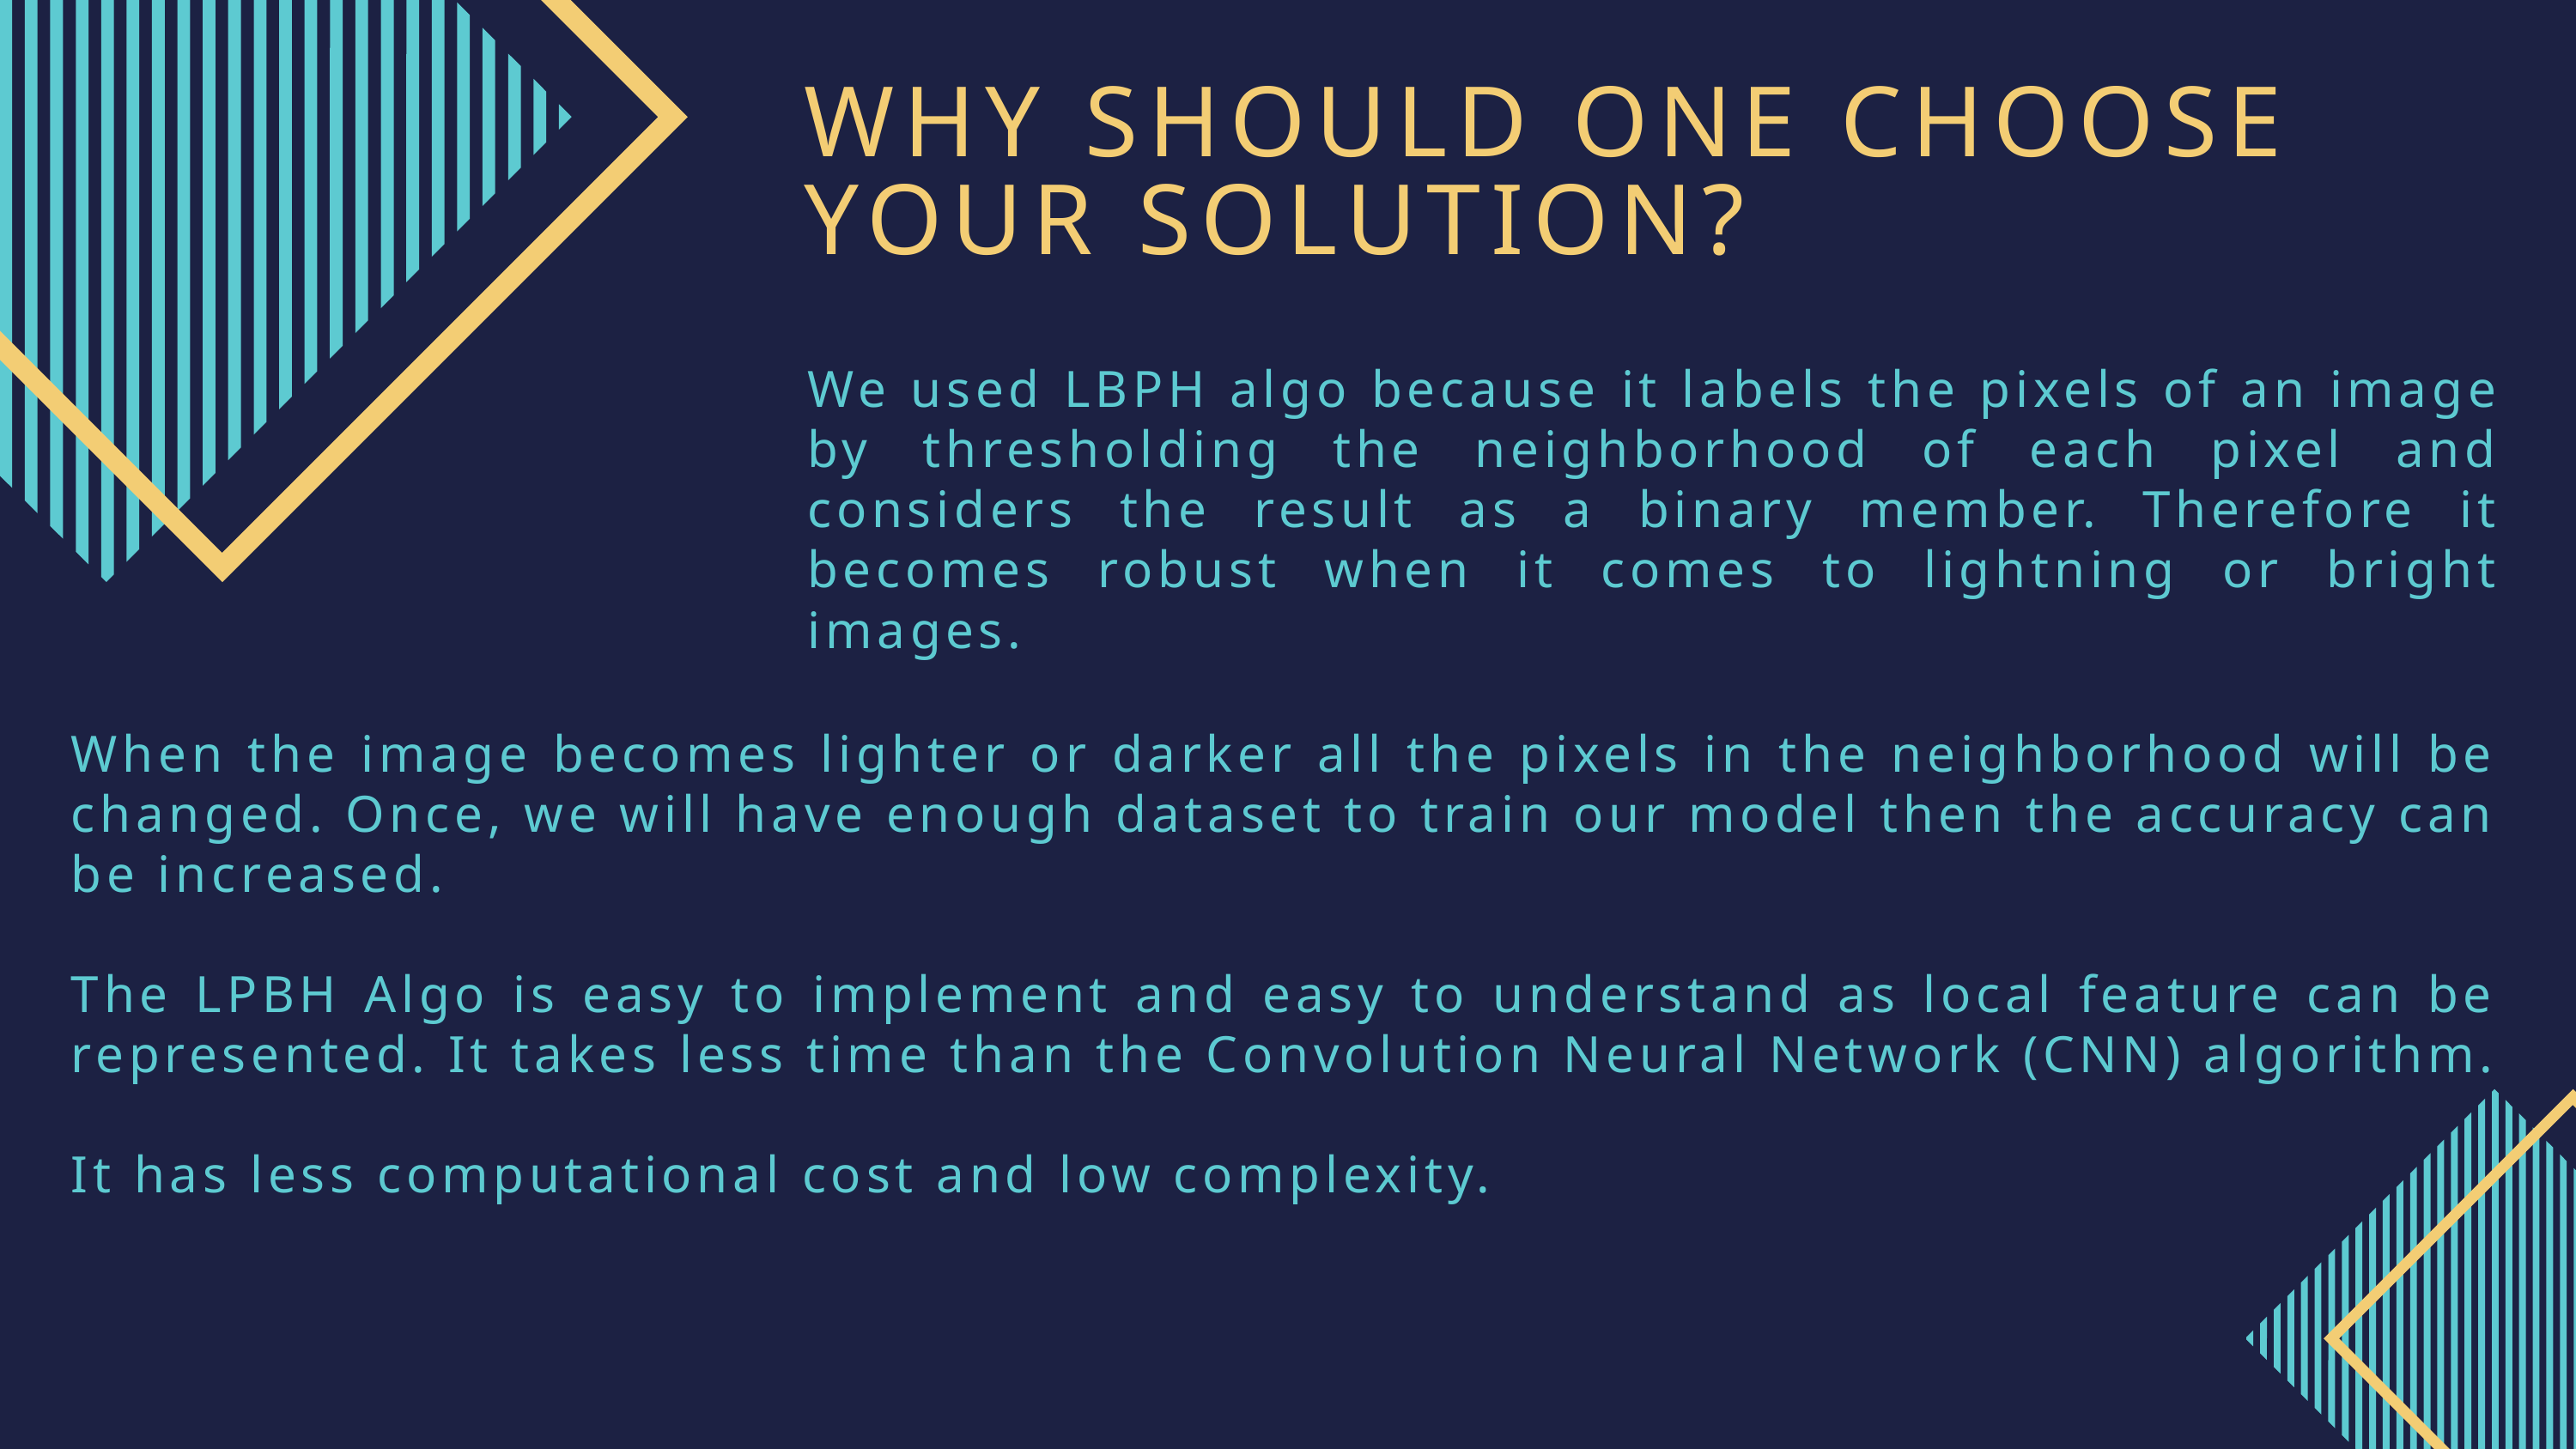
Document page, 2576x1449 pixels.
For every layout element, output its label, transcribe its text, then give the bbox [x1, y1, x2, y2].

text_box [0, 0, 688, 583]
text_box WHY SHOULD ONE CHOOSE YOUR SOLUTION? [804, 79, 2469, 274]
text_box We used LBPH algo because it labels the pixels of an image by thresholding the neighborhood of each pixel and considers the result as a binary member. Therefore it becomes robust when it comes to lightning or bright images. [807, 357, 2503, 779]
text_box When the image becomes lighter or darker all the pixels in the neighborhood will be changed. Once, we will have enough dataset to train our model then the accuracy can be increased. The LPBH Algo is easy to implement and easy to understand as local feature can be represented. It takes less time than the Convolution Neural Network (CNN) algorithm. It has less computational cost and low complexity. [70, 722, 2500, 1384]
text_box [2245, 1088, 2576, 1449]
